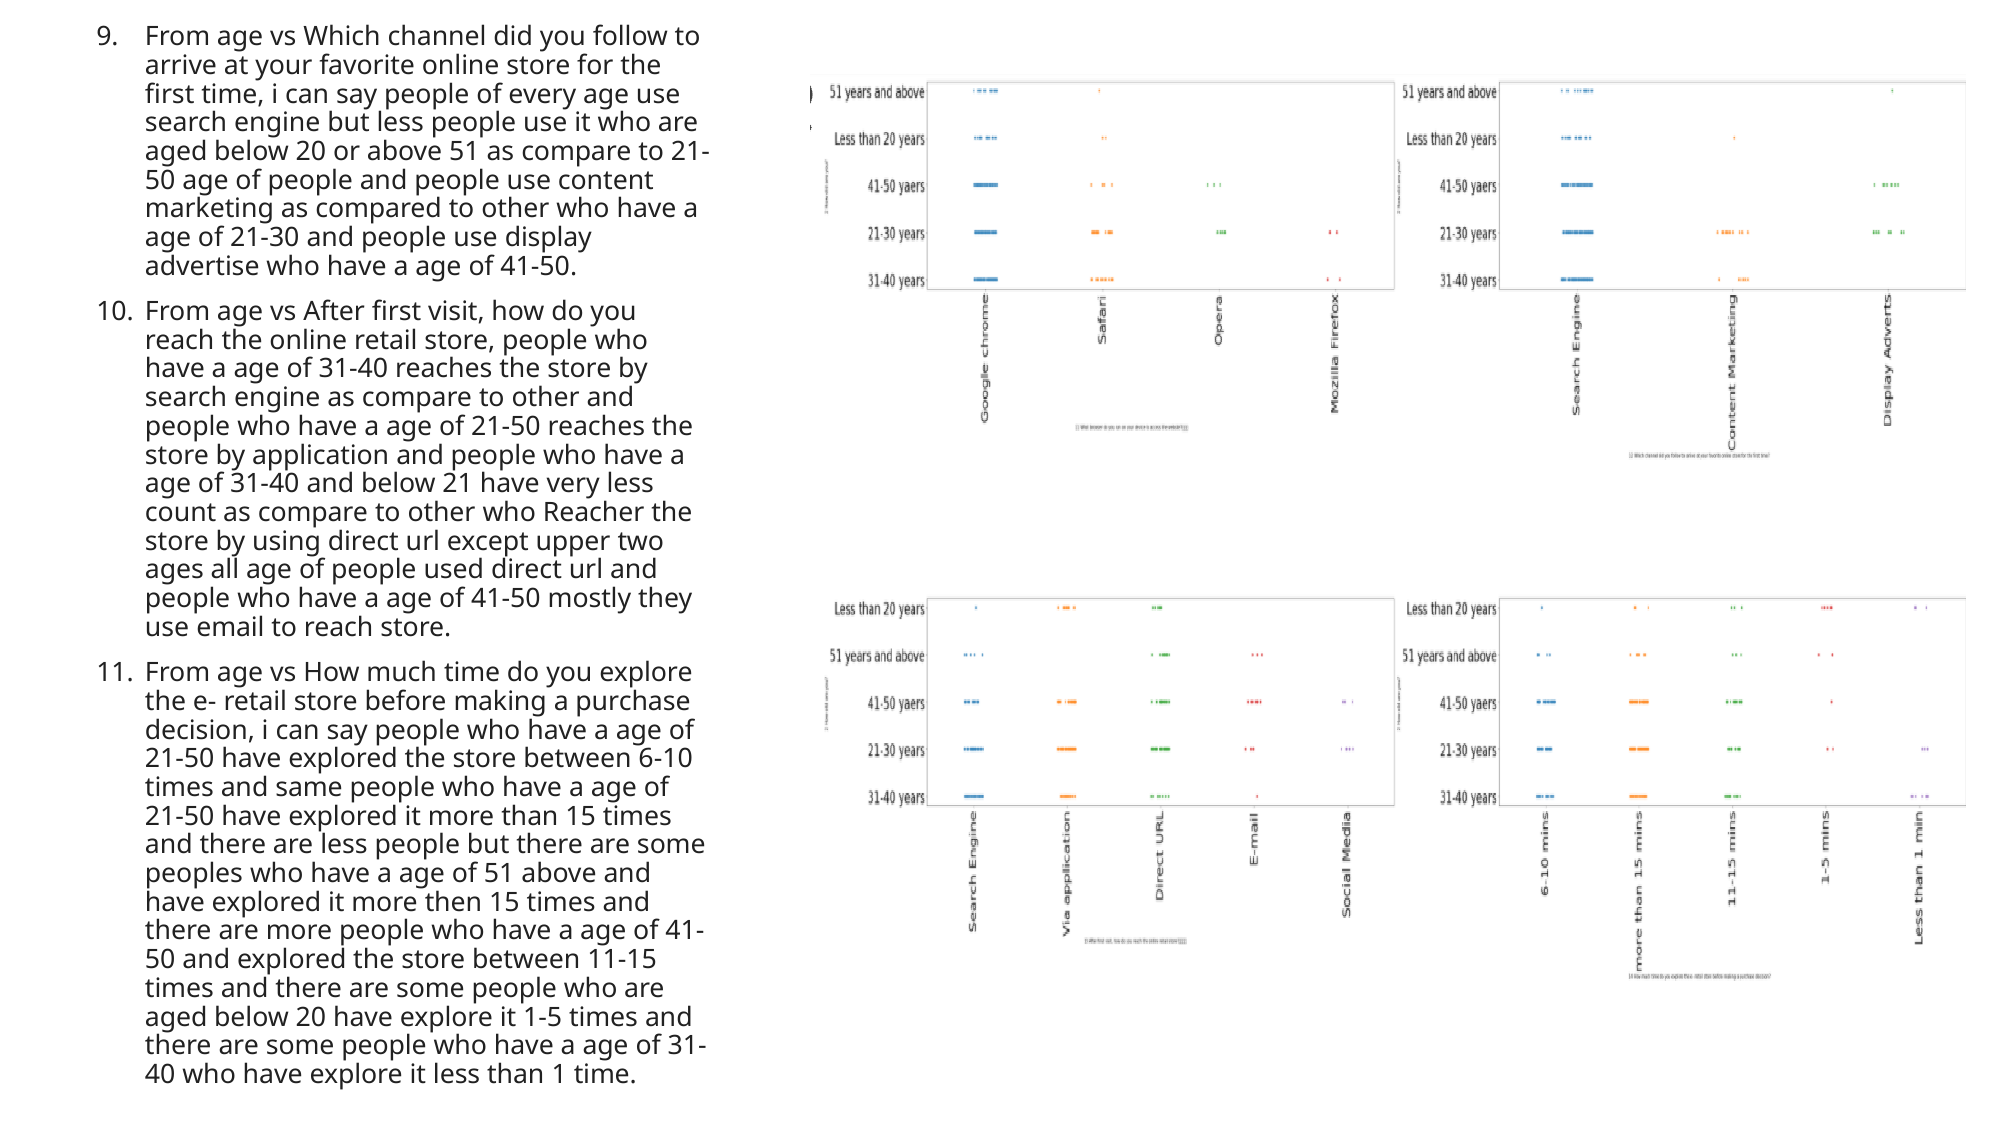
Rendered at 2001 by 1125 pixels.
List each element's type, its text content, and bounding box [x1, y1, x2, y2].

list From age vs Which channel did you follow to arrive at your favorite online store for the first time, i can say people of every age use search engine but less people use it who are aged below 20 or above 51 as compare to 21-50 age of people and people use content marketing as compared to other who have a age of 21-30 and people use display advertise who have a age of 41-50. From age vs After first visit, how do you reach the online retail store, people who have a age of 31-40 reaches the store by search engine as compare to other and people who have a age of 21-50 reaches the store by application and people who have a age of 31-40 and below 21 have very less count as compare to other who Reacher the store by using direct url except upper two ages all age of people used direct url and people who have a age of 41-50 mostly they use email to reach store. From age vs How much time do you explore the e- retail store before making a purchase decision, i can say people who have a age of 21-50 have explored the store between 6-10 times and same people who have a age of 21-50 have explored it more than 15 times and there are less people but there are some peoples who have a age of 51 above and have explored it more then 15 times and there are more people who have a age of 41-50 and explored the store between 11-15 times and there are some people who are aged below 20 have explore it 1-5 times and there are some people who have a age of 31-40 who have explore it less than 1 time. [81, 15, 727, 1125]
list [810, 74, 1966, 996]
